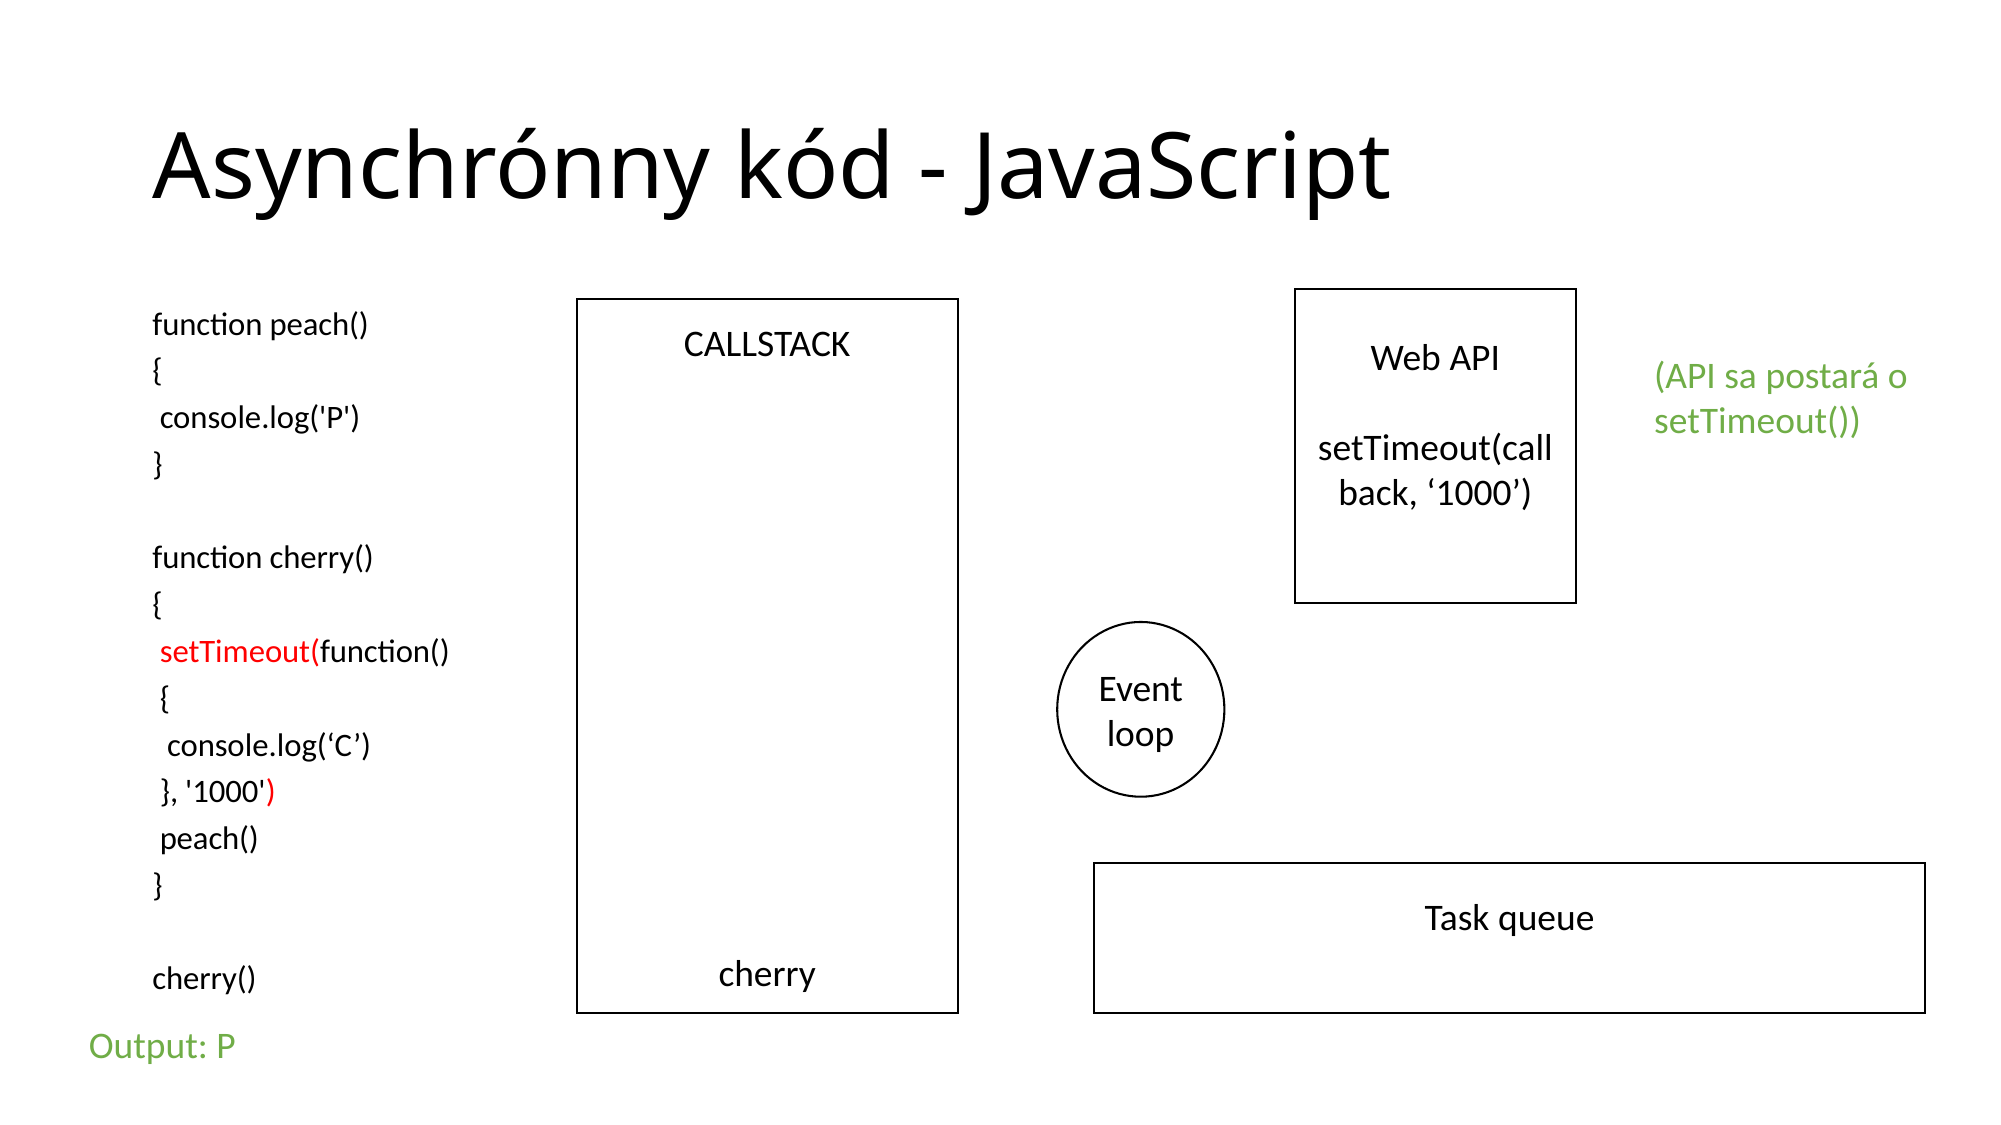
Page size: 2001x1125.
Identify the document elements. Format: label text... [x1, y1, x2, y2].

text_box CALLSTACK cherry [576, 298, 959, 1013]
text_box Event loop [1056, 620, 1226, 798]
text_box Web API setTimeout(callback, ‘1000’) [1294, 288, 1577, 604]
list function peach() { console.log('P') } function cherry() { setTimeout(function() { console.log(‘C’) }, '1000') peach() } cherry() [137, 299, 477, 1013]
text_box (API sa postará o setTimeout()) [1639, 343, 1923, 449]
text_box Task queue [1093, 862, 1926, 1014]
title Asynchrónny kód - JavaScript [137, 59, 1863, 278]
text_box Output: P [74, 1013, 972, 1073]
